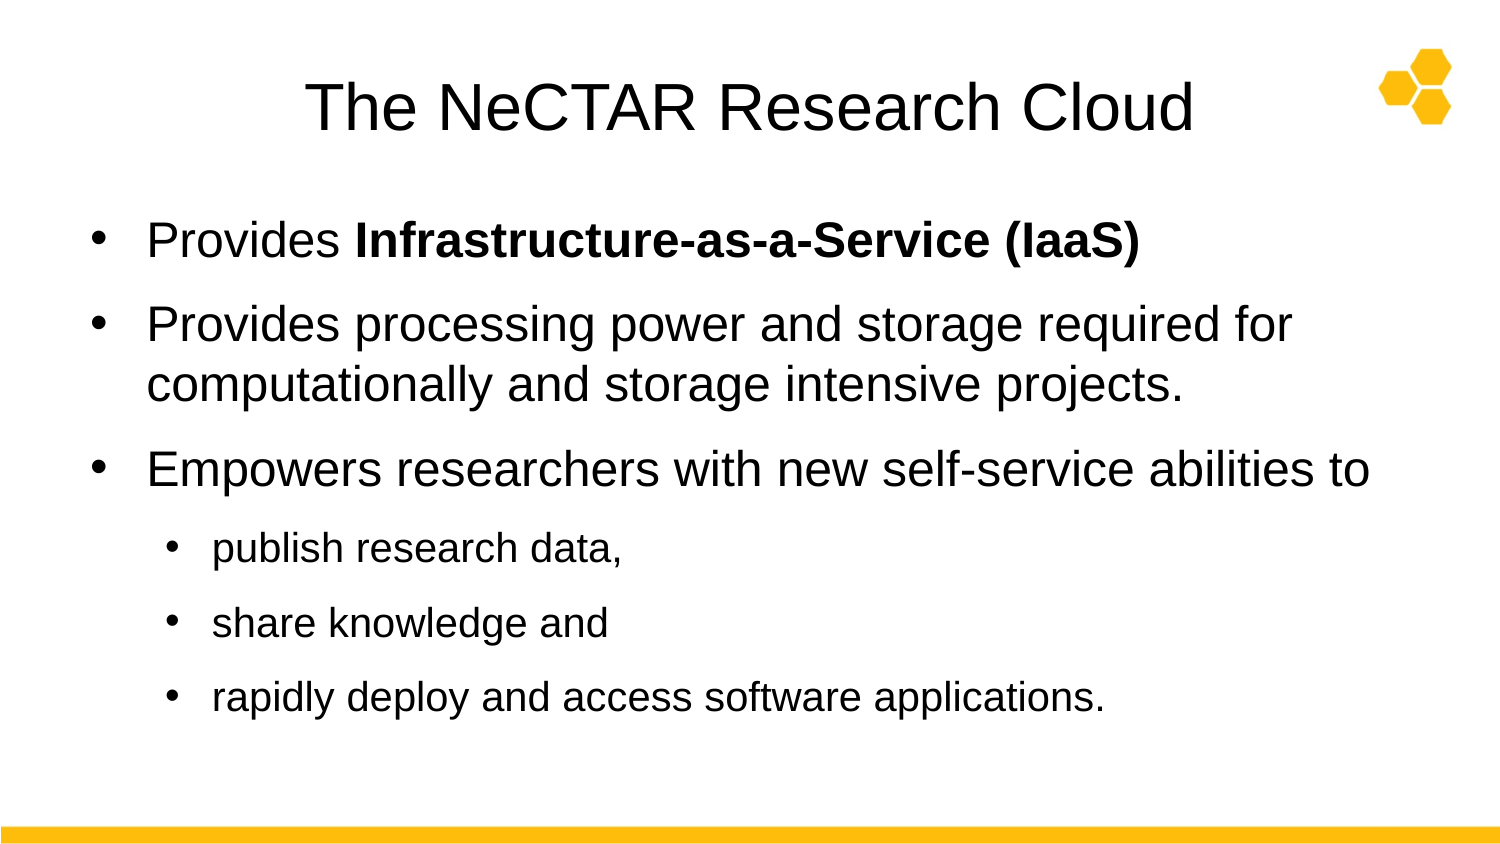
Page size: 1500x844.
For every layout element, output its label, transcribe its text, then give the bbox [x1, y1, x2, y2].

list Provides Infrastructure-as-a-Service (IaaS) Provides processing power and storage required for computationally and storage intensive projects. Empowers researchers with new self-service abilities to publish research data, share knowledge and rapidly deploy and access software applications. [75, 199, 1425, 754]
title The NeCTAR Research Cloud [75, 33, 1425, 175]
picture [0, 0, 1500, 844]
